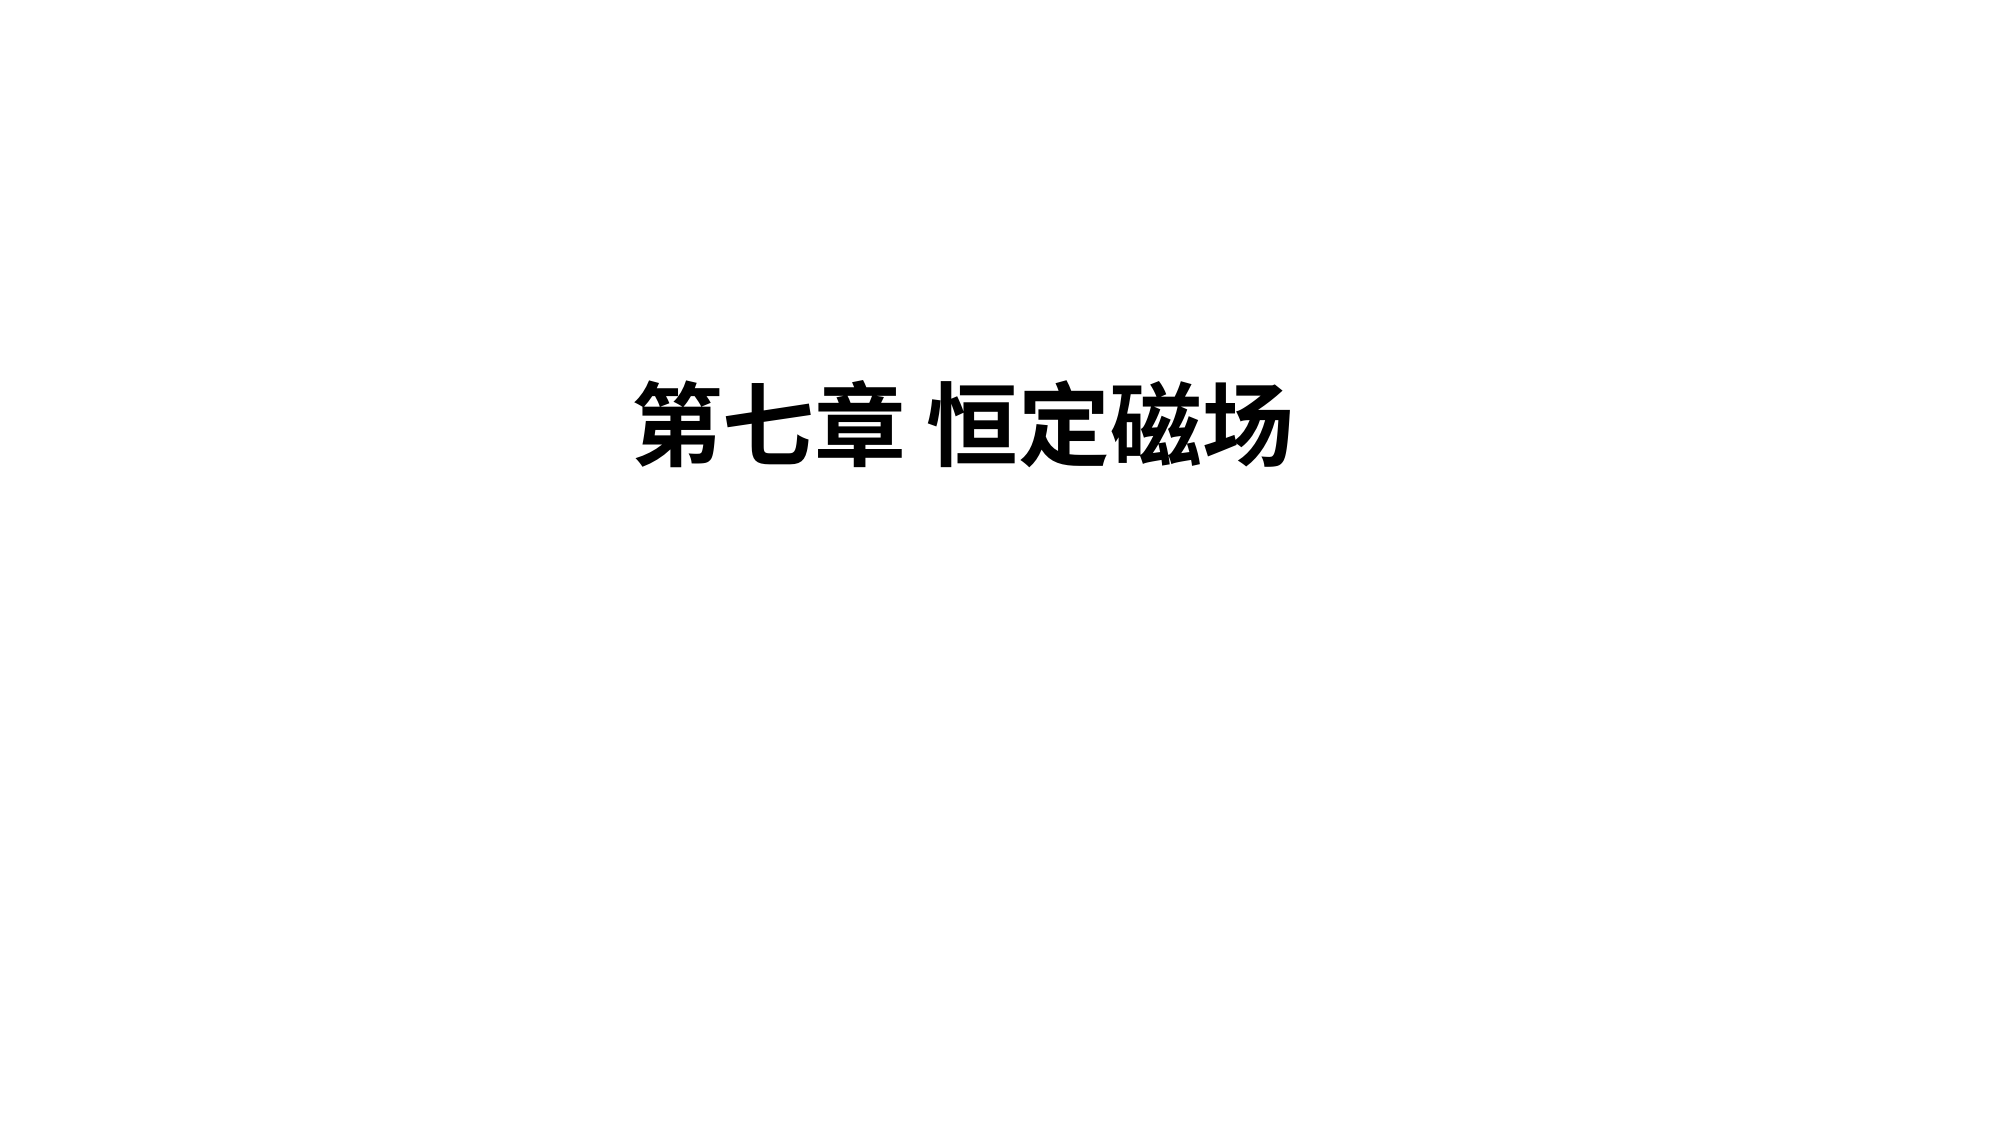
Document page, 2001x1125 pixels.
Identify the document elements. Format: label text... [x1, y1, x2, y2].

title 第七章 恒定磁场 [212, 95, 1713, 488]
